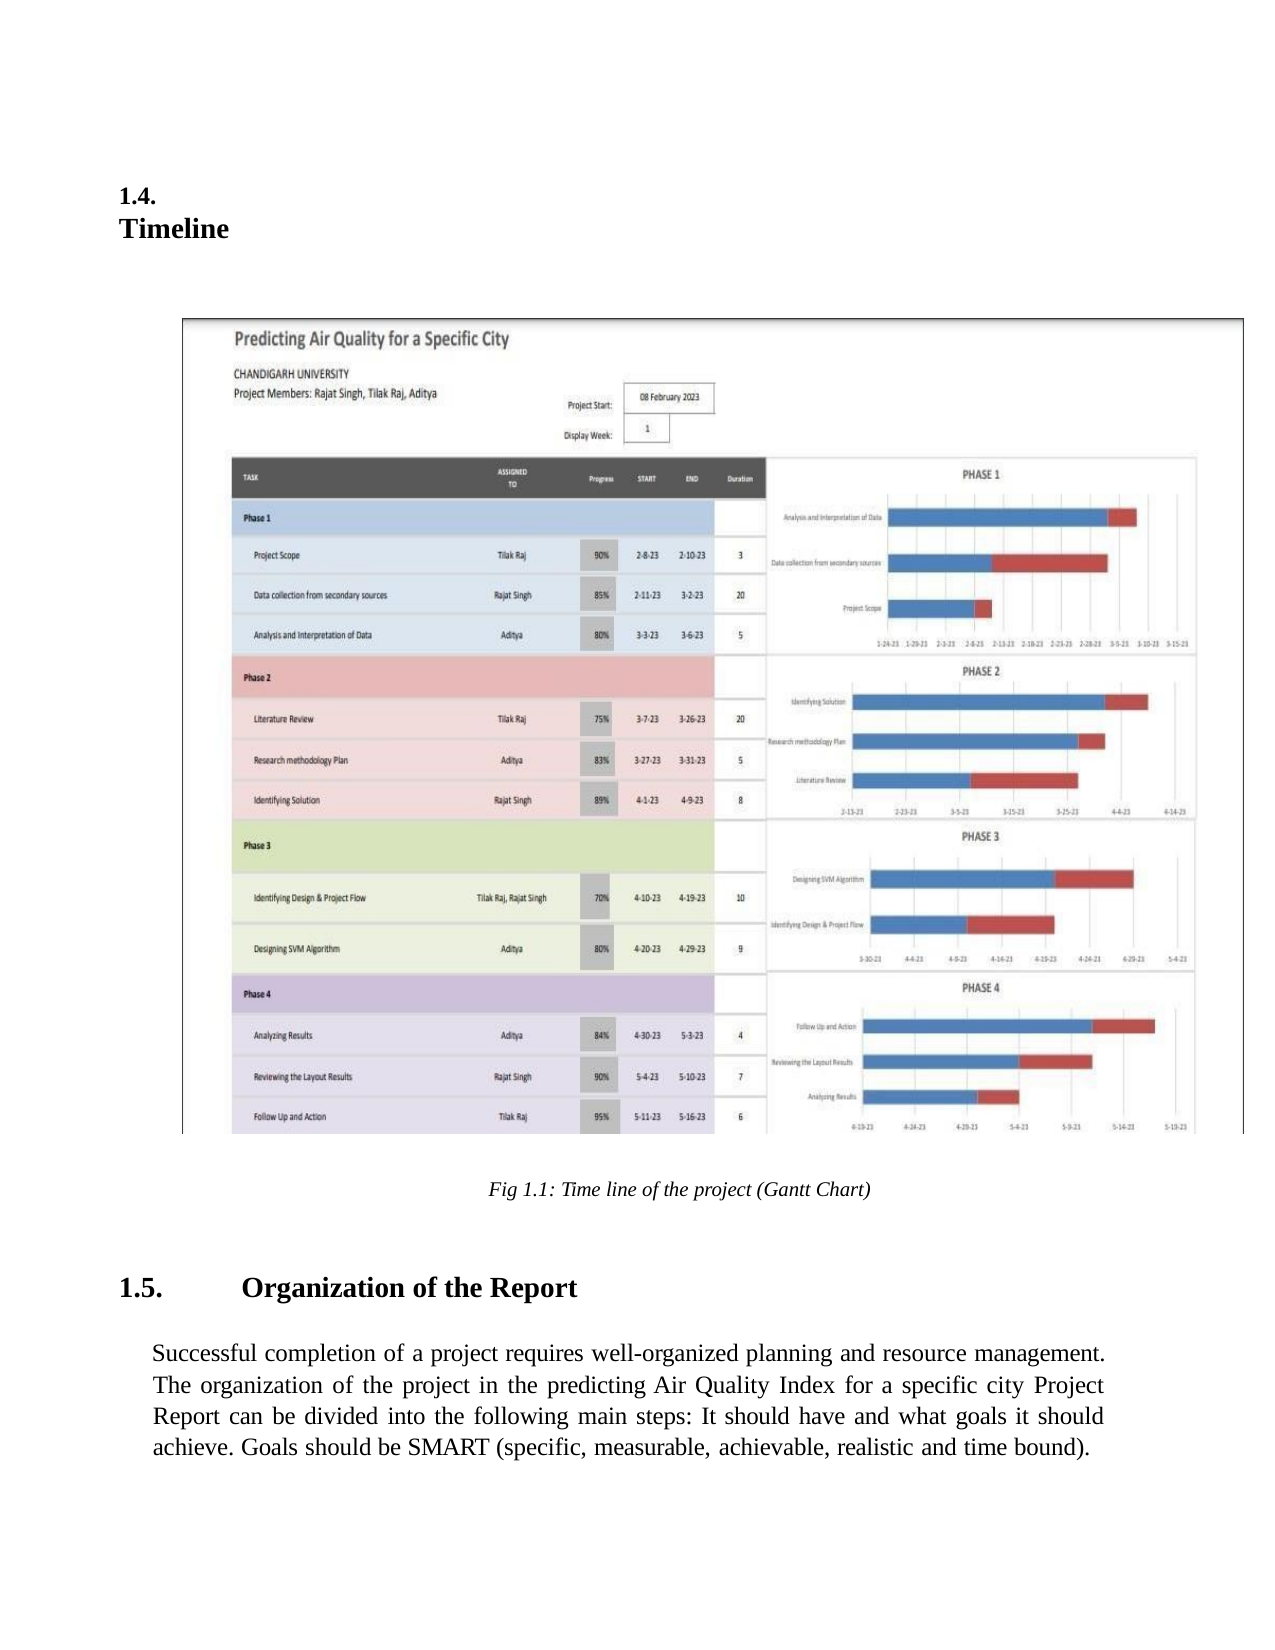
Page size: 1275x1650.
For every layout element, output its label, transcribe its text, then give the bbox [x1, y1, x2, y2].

text_box 1.5. Organization of the Report Successful completion of a project requires well-organized planning and resource management. The organization of the project in the predicting Air Quality Index for a specific city Project Report can be divided into the following main steps: It should have and what goals it should achieve. Goals should be SMART (specific, measurable, achievable, realistic and time bound). [116, 1266, 1114, 1461]
text_box Fig 1.1: Time line of the project (Gantt Chart) [486, 1173, 876, 1201]
text_box 1.4. Timeline [116, 177, 305, 245]
picture [182, 318, 1244, 1135]
